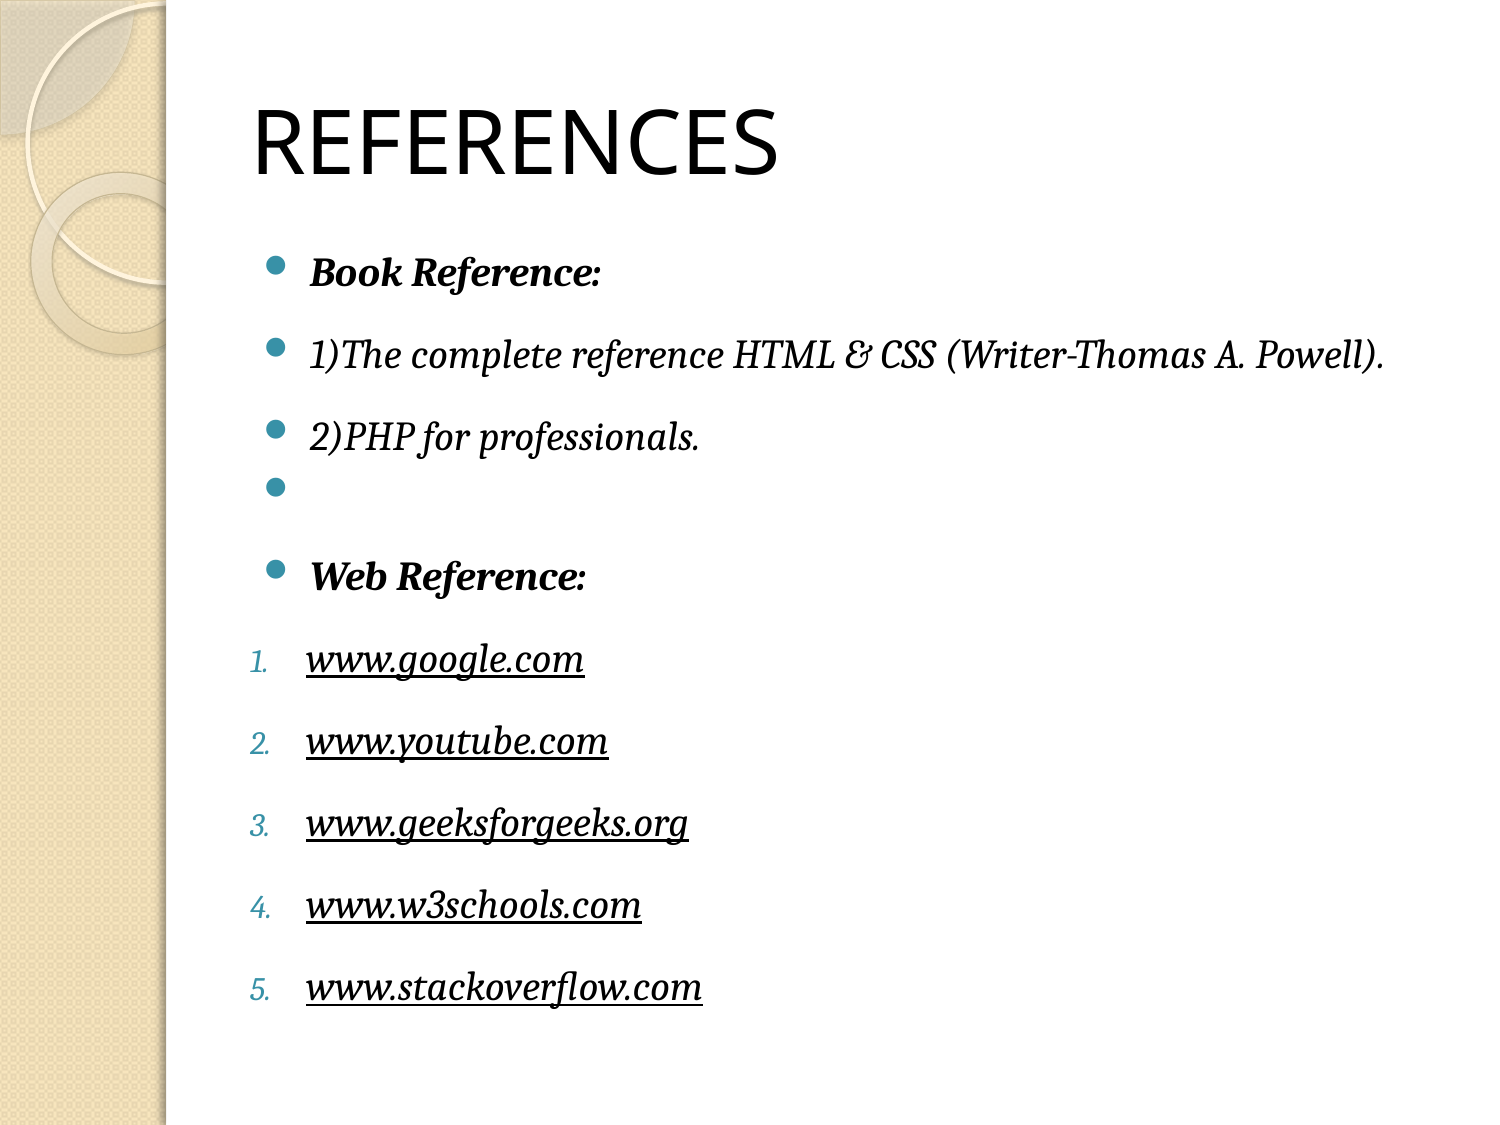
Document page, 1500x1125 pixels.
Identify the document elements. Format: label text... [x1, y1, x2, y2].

list Book Reference: 1)The complete reference HTML & CSS (Writer-Thomas A. Powell). 2)PHP for professionals. Web Reference: www.google.com www.youtube.com www.geeksforgeeks.org www.w3schools.com www.stackoverflow.com [235, 237, 1466, 1025]
title REFERENCES [235, 45, 1466, 233]
